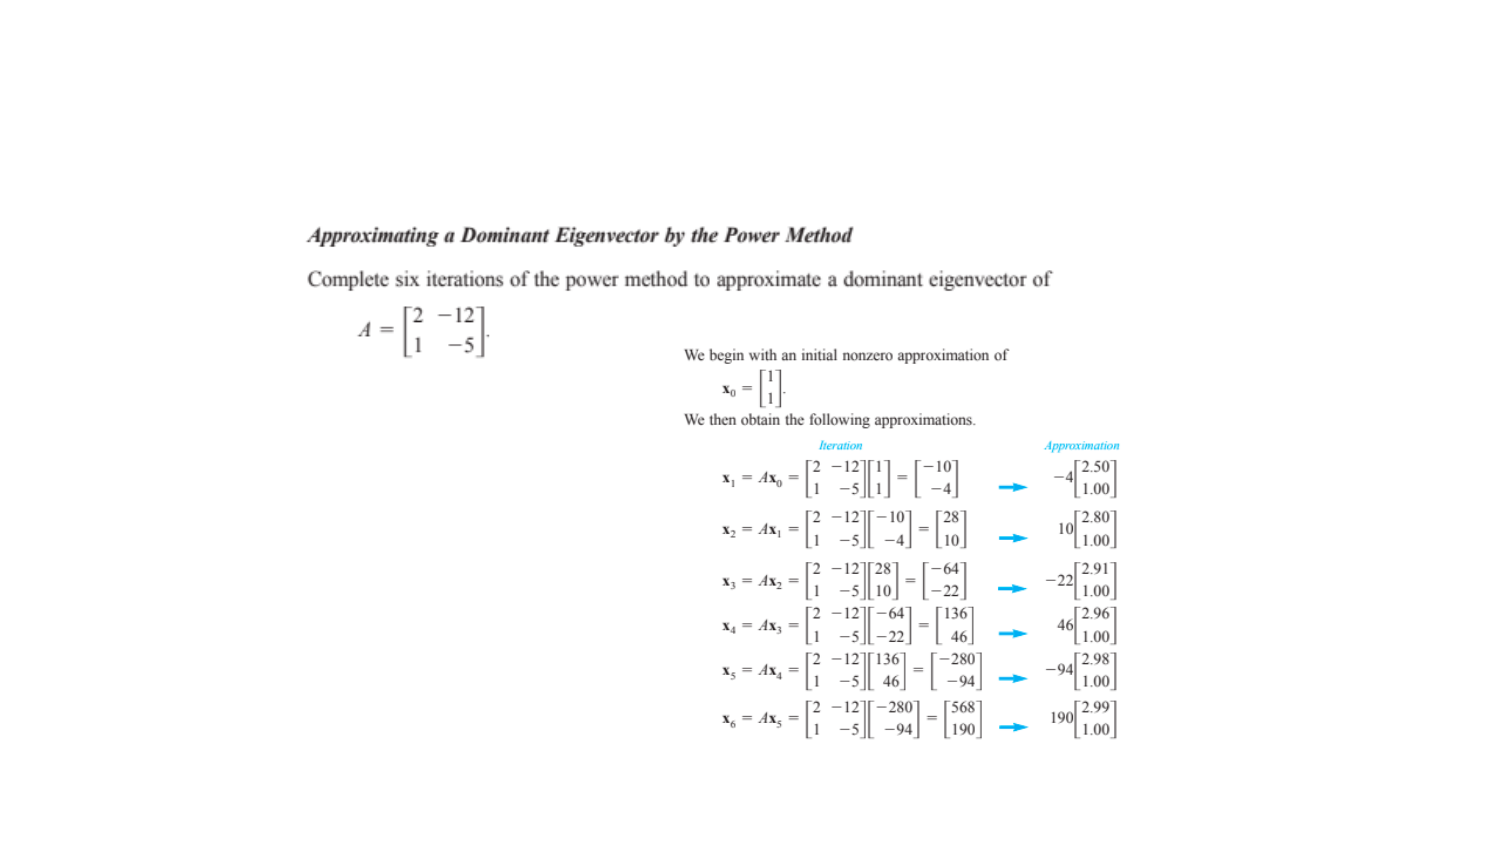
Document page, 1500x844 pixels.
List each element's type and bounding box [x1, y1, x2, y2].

picture [296, 214, 1140, 750]
